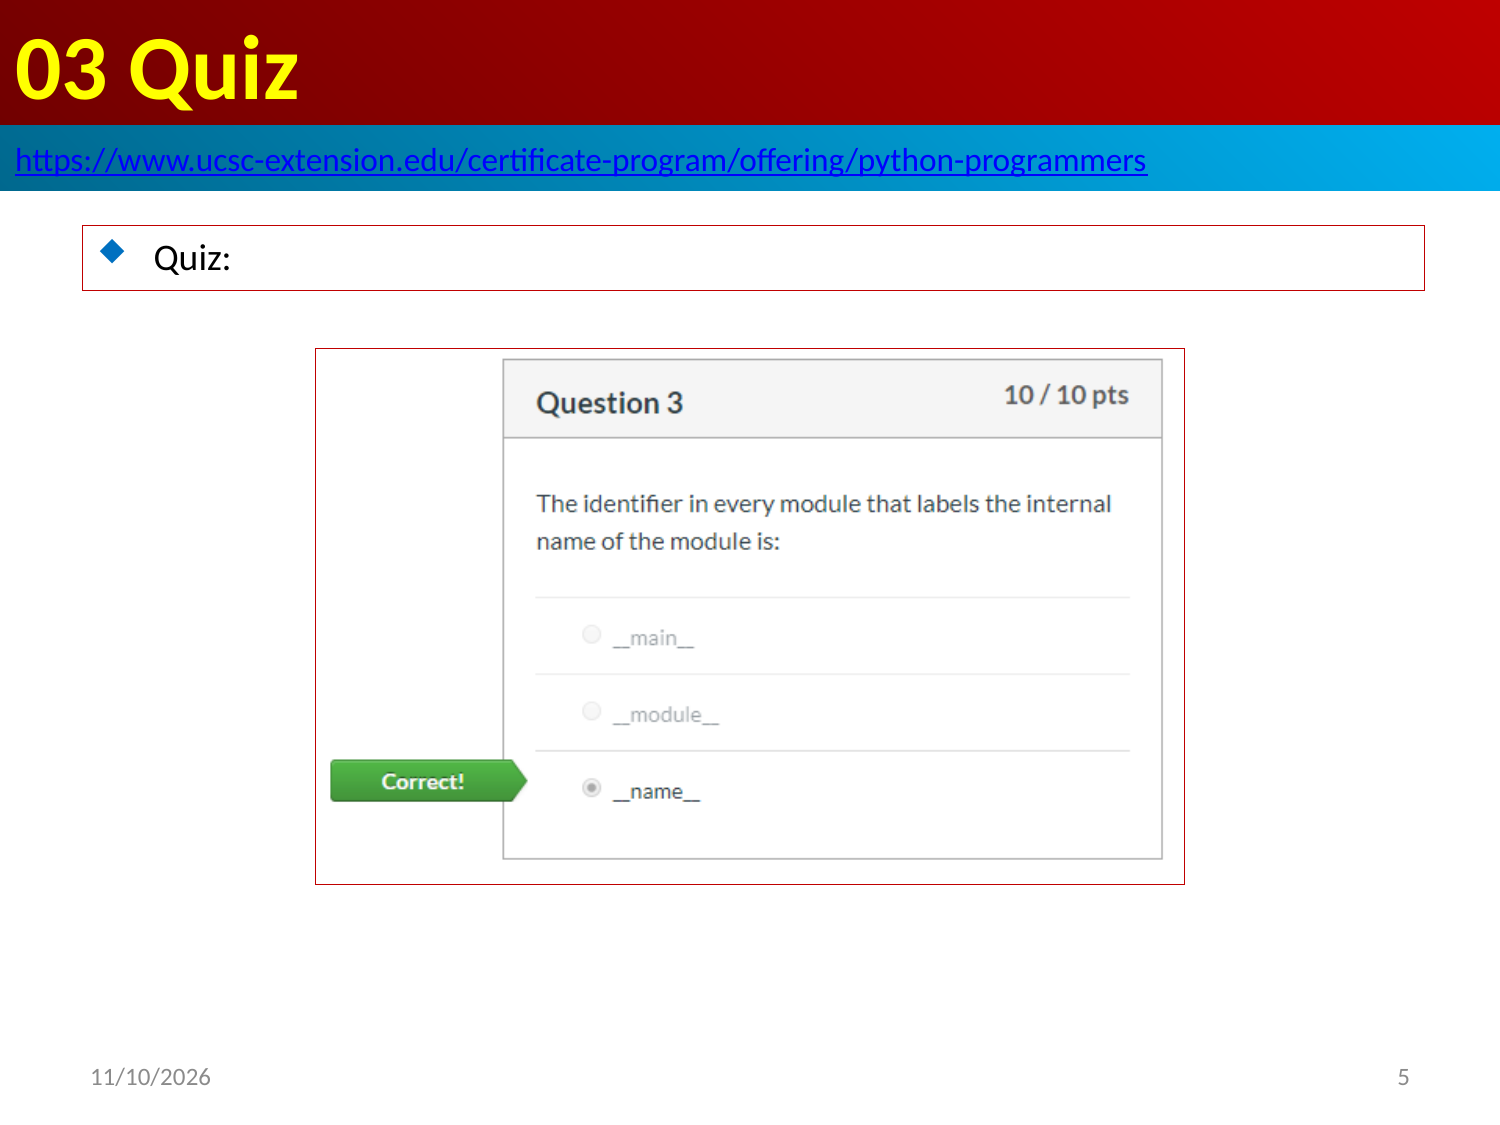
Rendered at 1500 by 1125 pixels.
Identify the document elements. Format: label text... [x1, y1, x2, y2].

picture [315, 348, 1185, 885]
text_box https://www.ucsc-extension.edu/certificate-program/offering/python-programmers [0, 125, 1500, 191]
title 03 Quiz [0, 0, 1500, 125]
slide_number 5 [1074, 1042, 1425, 1109]
subtitle Quiz: [82, 225, 1425, 291]
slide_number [75, 1042, 425, 1109]
